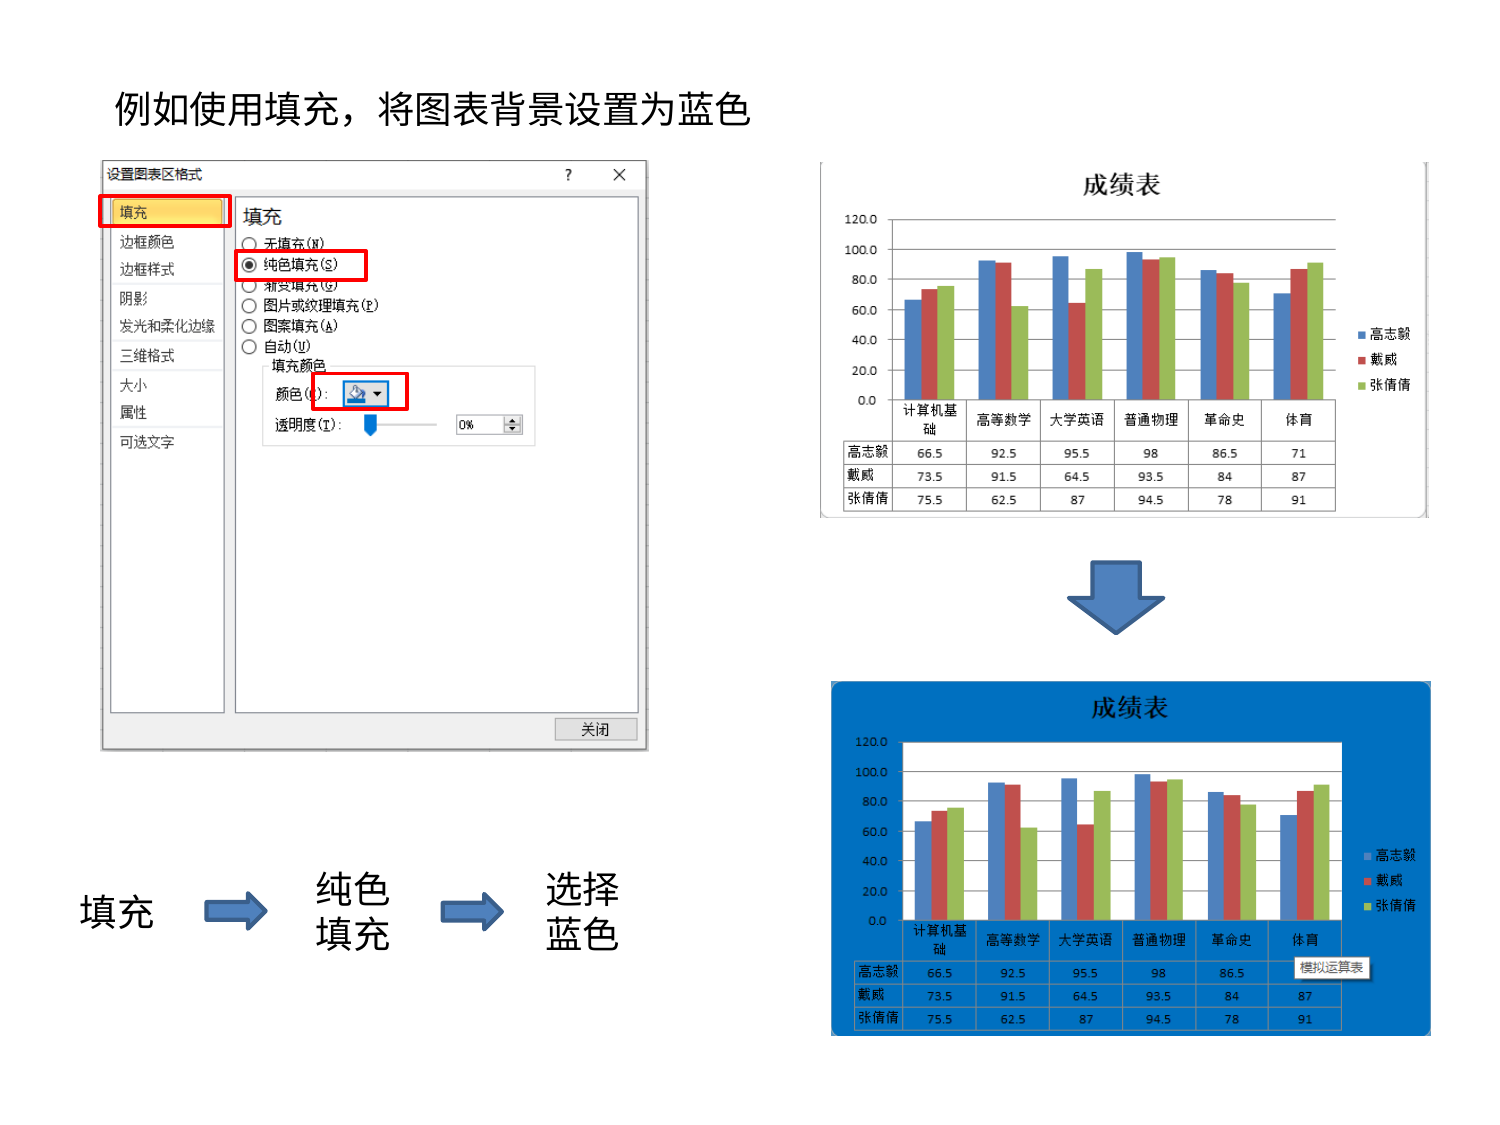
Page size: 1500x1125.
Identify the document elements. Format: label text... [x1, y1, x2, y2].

text_box [1066, 560, 1166, 635]
text_box 填充 [64, 881, 183, 942]
text_box 选择蓝色 [530, 858, 649, 964]
text_box 纯色填充 [301, 858, 420, 964]
picture [831, 681, 1432, 1037]
picture [820, 162, 1429, 518]
text_box 例如使用填充，将图表背景设置为蓝色 [100, 78, 857, 139]
text_box [440, 892, 504, 932]
text_box [204, 891, 268, 931]
picture [100, 160, 650, 752]
